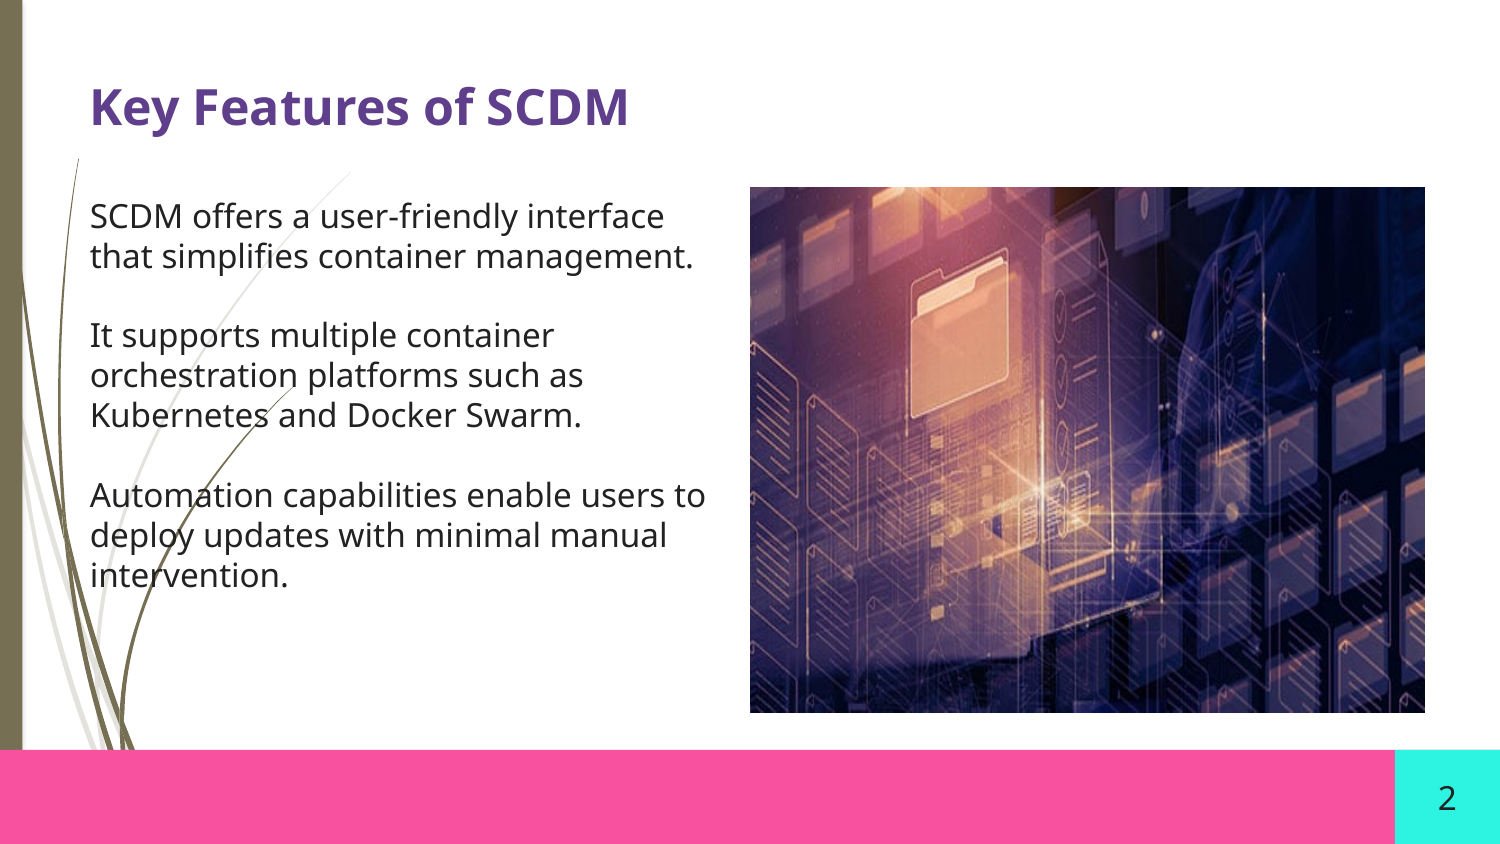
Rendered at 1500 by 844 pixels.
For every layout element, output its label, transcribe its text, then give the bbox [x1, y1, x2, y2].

picture [749, 187, 1426, 713]
text_box Key Features of SCDM [74, 37, 1425, 173]
text_box [0, 749, 1394, 844]
text_box 2 [1394, 749, 1500, 844]
text_box SCDM offers a user-friendly interface that simplifies container management. It supports multiple container orchestration platforms such as Kubernetes and Docker Swarm. Automation capabilities enable users to deploy updates with minimal manual intervention. [74, 187, 749, 713]
